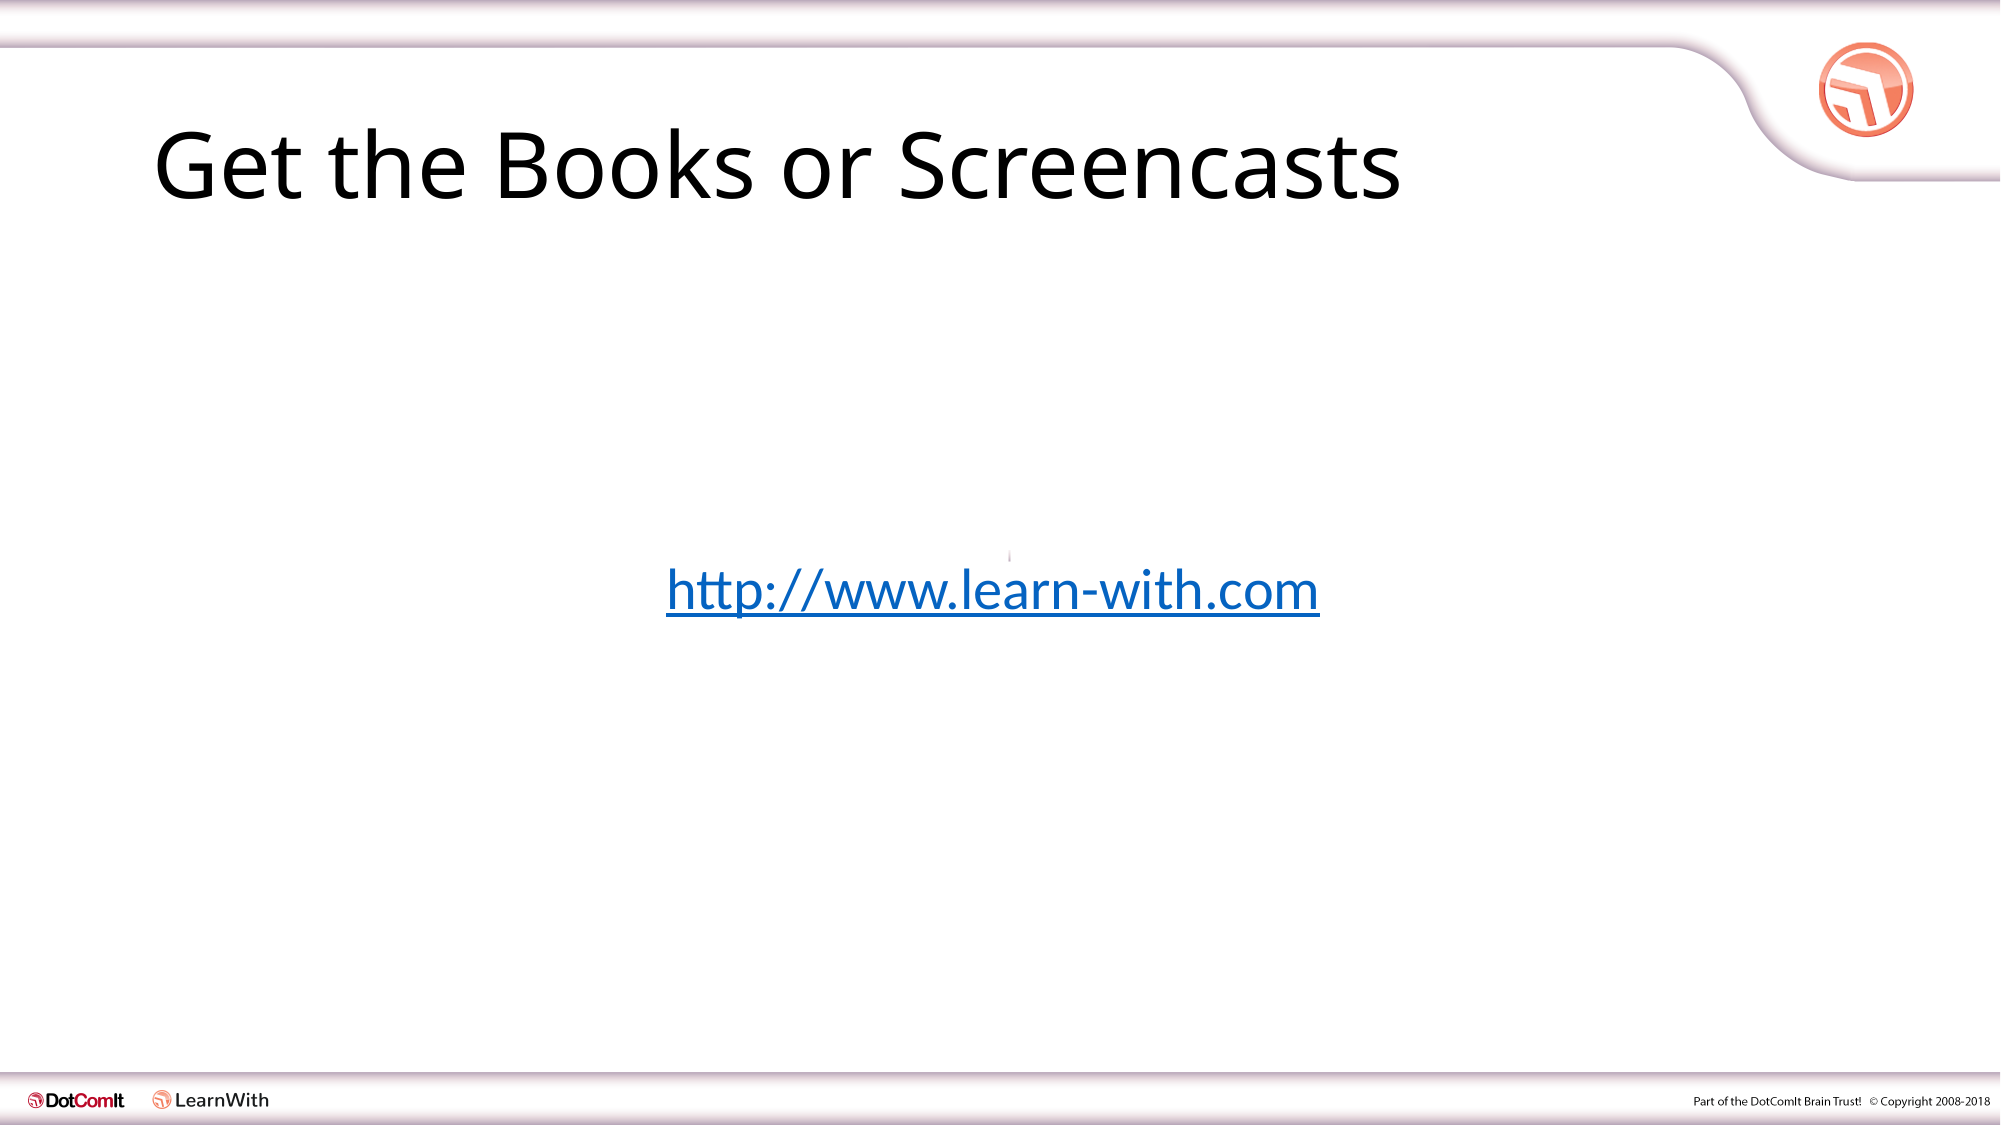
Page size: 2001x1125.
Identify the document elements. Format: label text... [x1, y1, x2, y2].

list http://www.learn-with.com [137, 299, 1863, 1014]
title Get the Books or Screencasts [137, 59, 1863, 278]
picture [0, 0, 2001, 1125]
